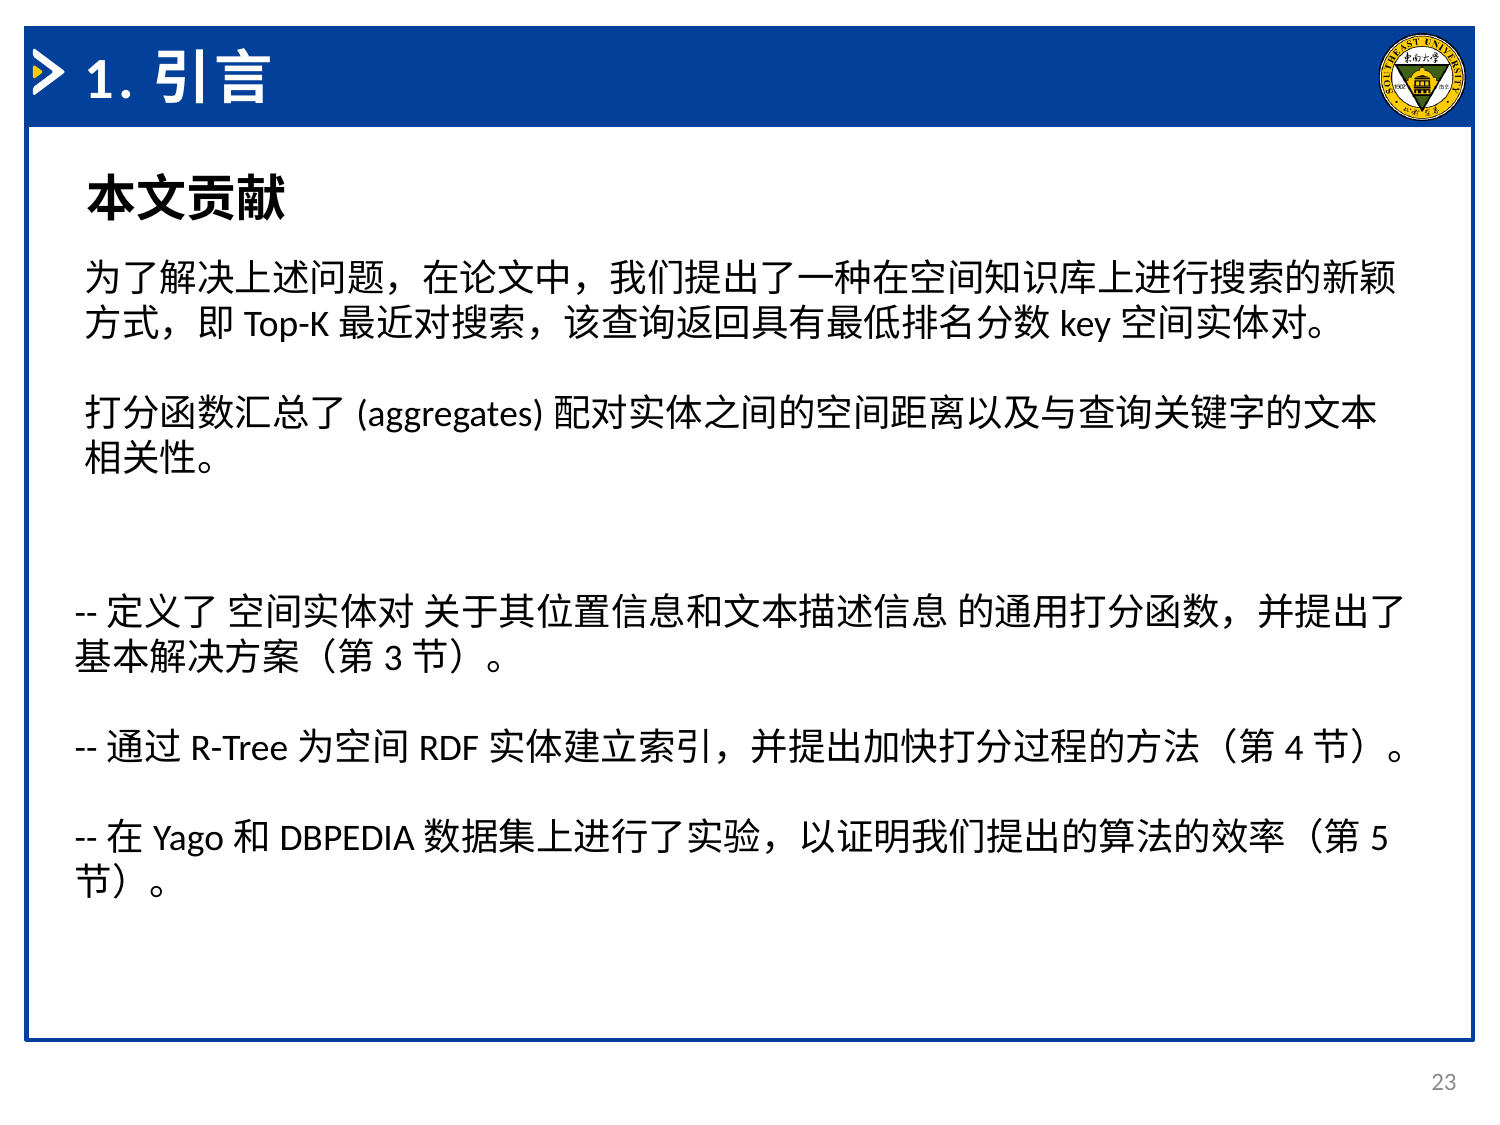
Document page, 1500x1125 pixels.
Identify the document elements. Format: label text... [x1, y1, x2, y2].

text_box 为了解决上述问题，在论文中，我们提出了一种在空间知识库上进行搜索的新颖方式，即Top-K最近对搜索，该查询返回具有最低排名分数key空间实体对。 打分函数汇总了(aggregates)配对实体之间的空间距离以及与查询关键字的文本相关性。 [70, 246, 1416, 487]
text_box 本文贡献 [71, 159, 785, 235]
slide_number 23 [1382, 1051, 1472, 1111]
picture [1378, 33, 1467, 121]
text_box 1.引言 [70, 32, 605, 118]
text_box --定义了 空间实体对 关于其位置信息和文本描述信息 的通用打分函数，并提出了基本解决方案（第3节）。 --通过R-Tree为空间RDF实体建立索引，并提出加快打分过程的方法（第4节）。 --在Yago和DBPEDIA数据集上进行了实验，以证明我们提出的算法的效率（第5节）。 [59, 580, 1441, 911]
